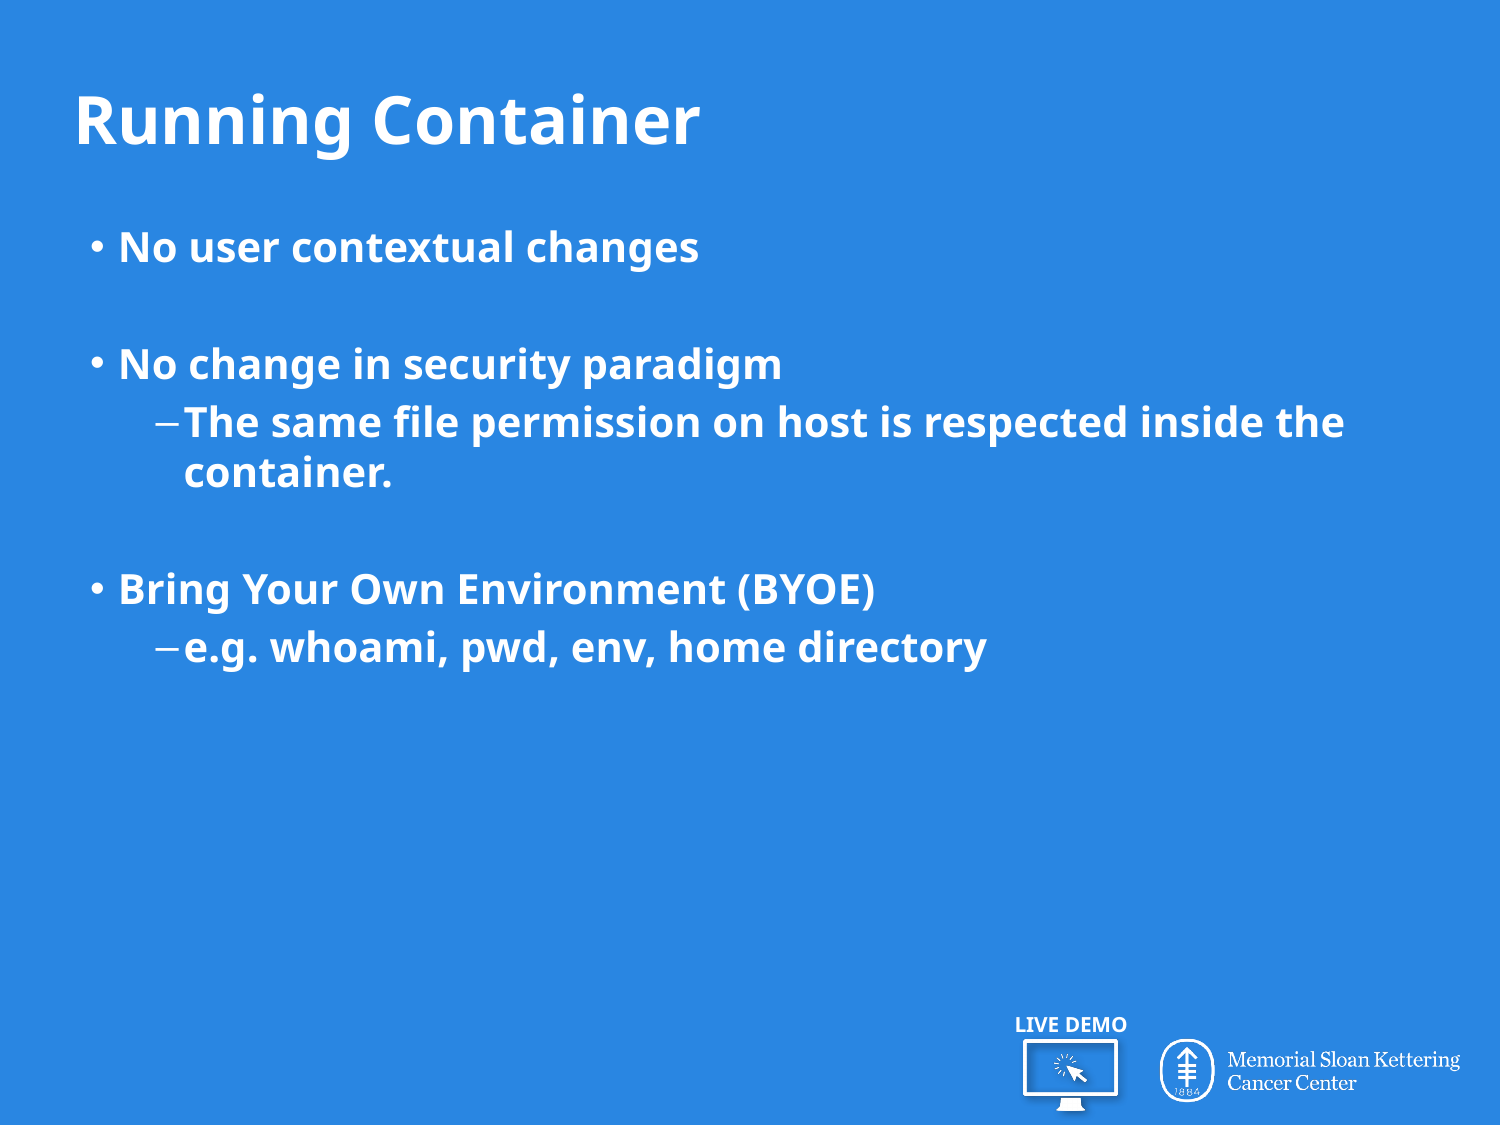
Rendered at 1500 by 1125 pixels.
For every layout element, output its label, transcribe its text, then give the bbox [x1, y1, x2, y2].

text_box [993, 1003, 1149, 1112]
list No user contextual changes No change in security paradigm The same file permission on host is respected inside the container. Bring Your Own Environment (BYOE) e.g. whoami, pwd, env, home directory [75, 213, 1424, 971]
title Running Container [58, 70, 1460, 173]
